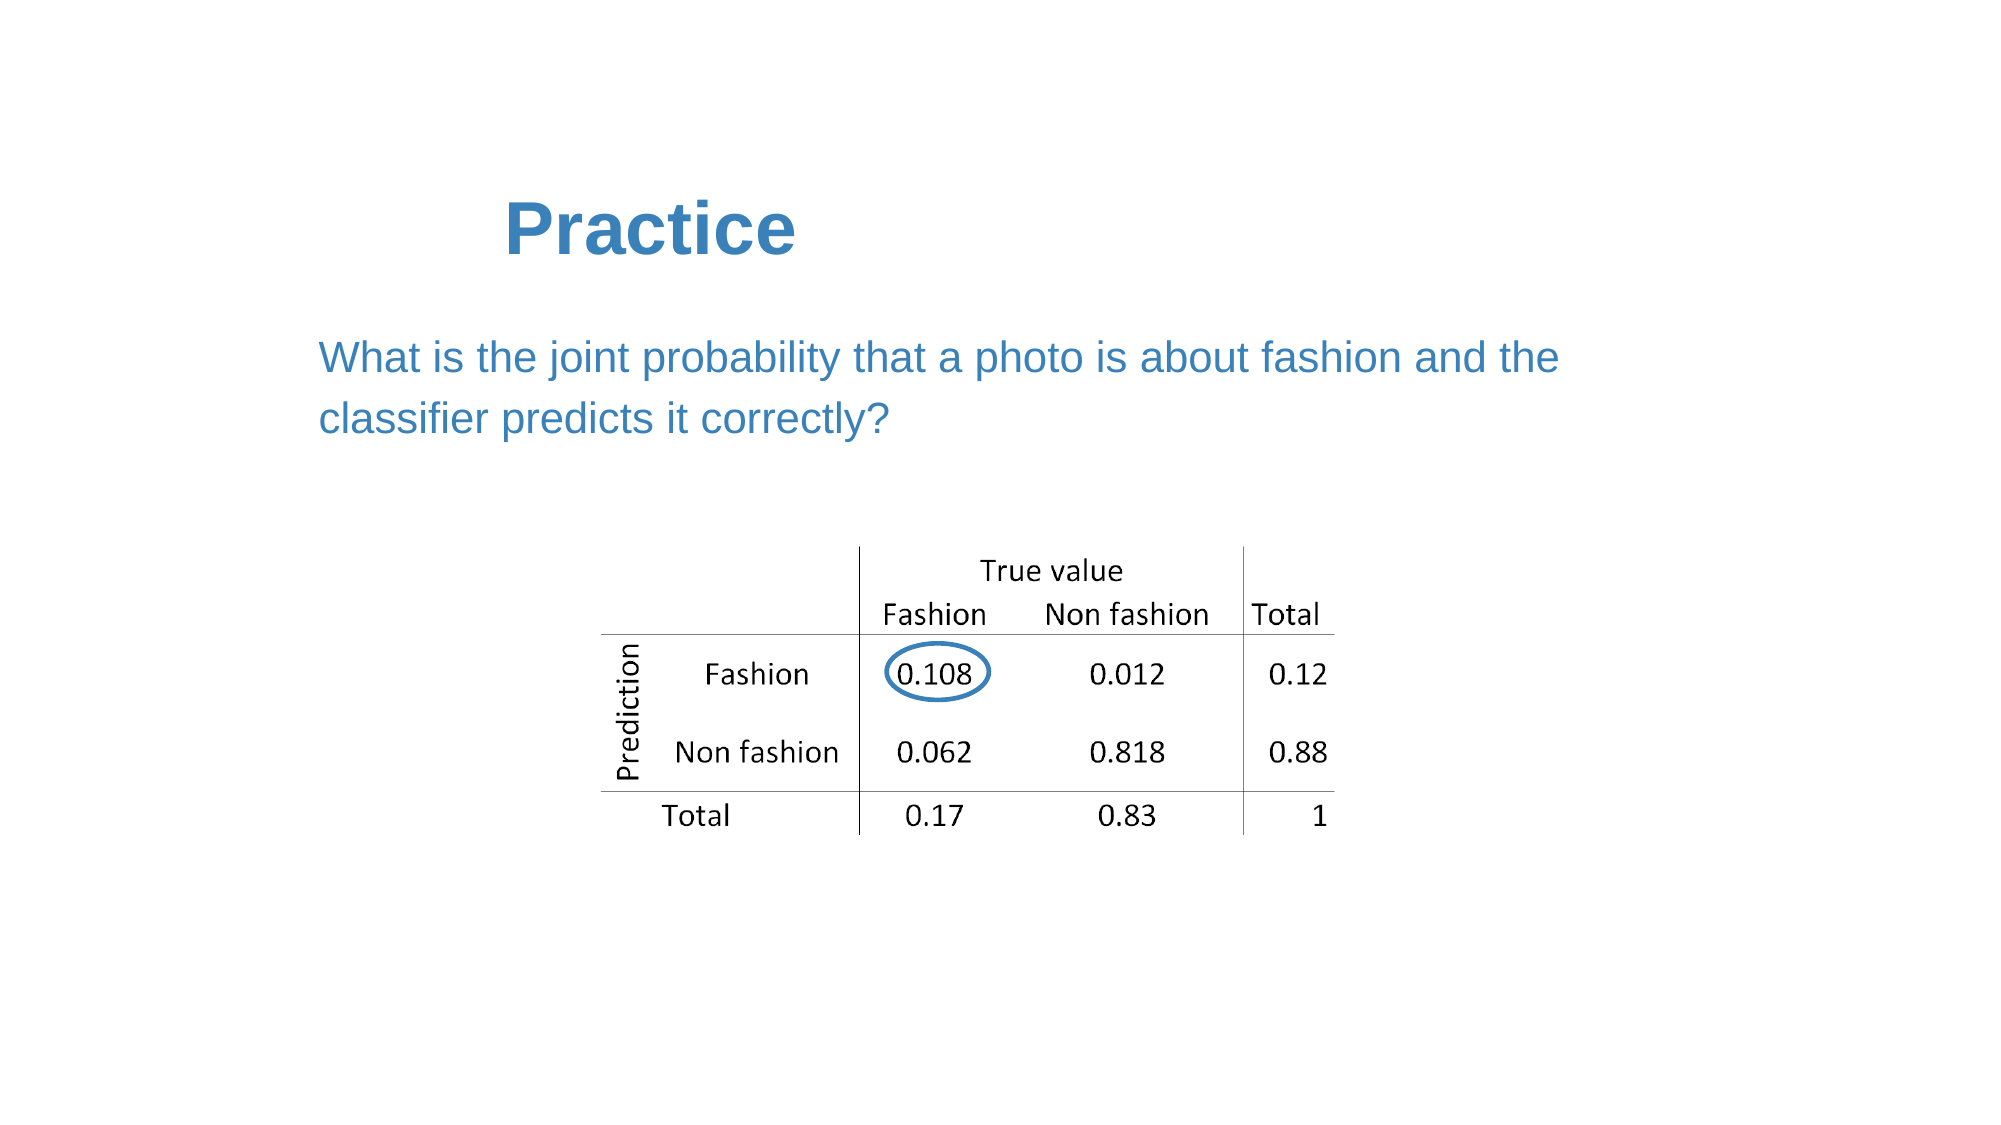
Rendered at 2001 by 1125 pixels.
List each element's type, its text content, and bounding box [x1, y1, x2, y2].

list What is the joint probability that a photo is about fashion and the classifier predicts it correctly? [307, 309, 1693, 421]
title Practice [493, 140, 1507, 282]
picture [600, 535, 1359, 850]
